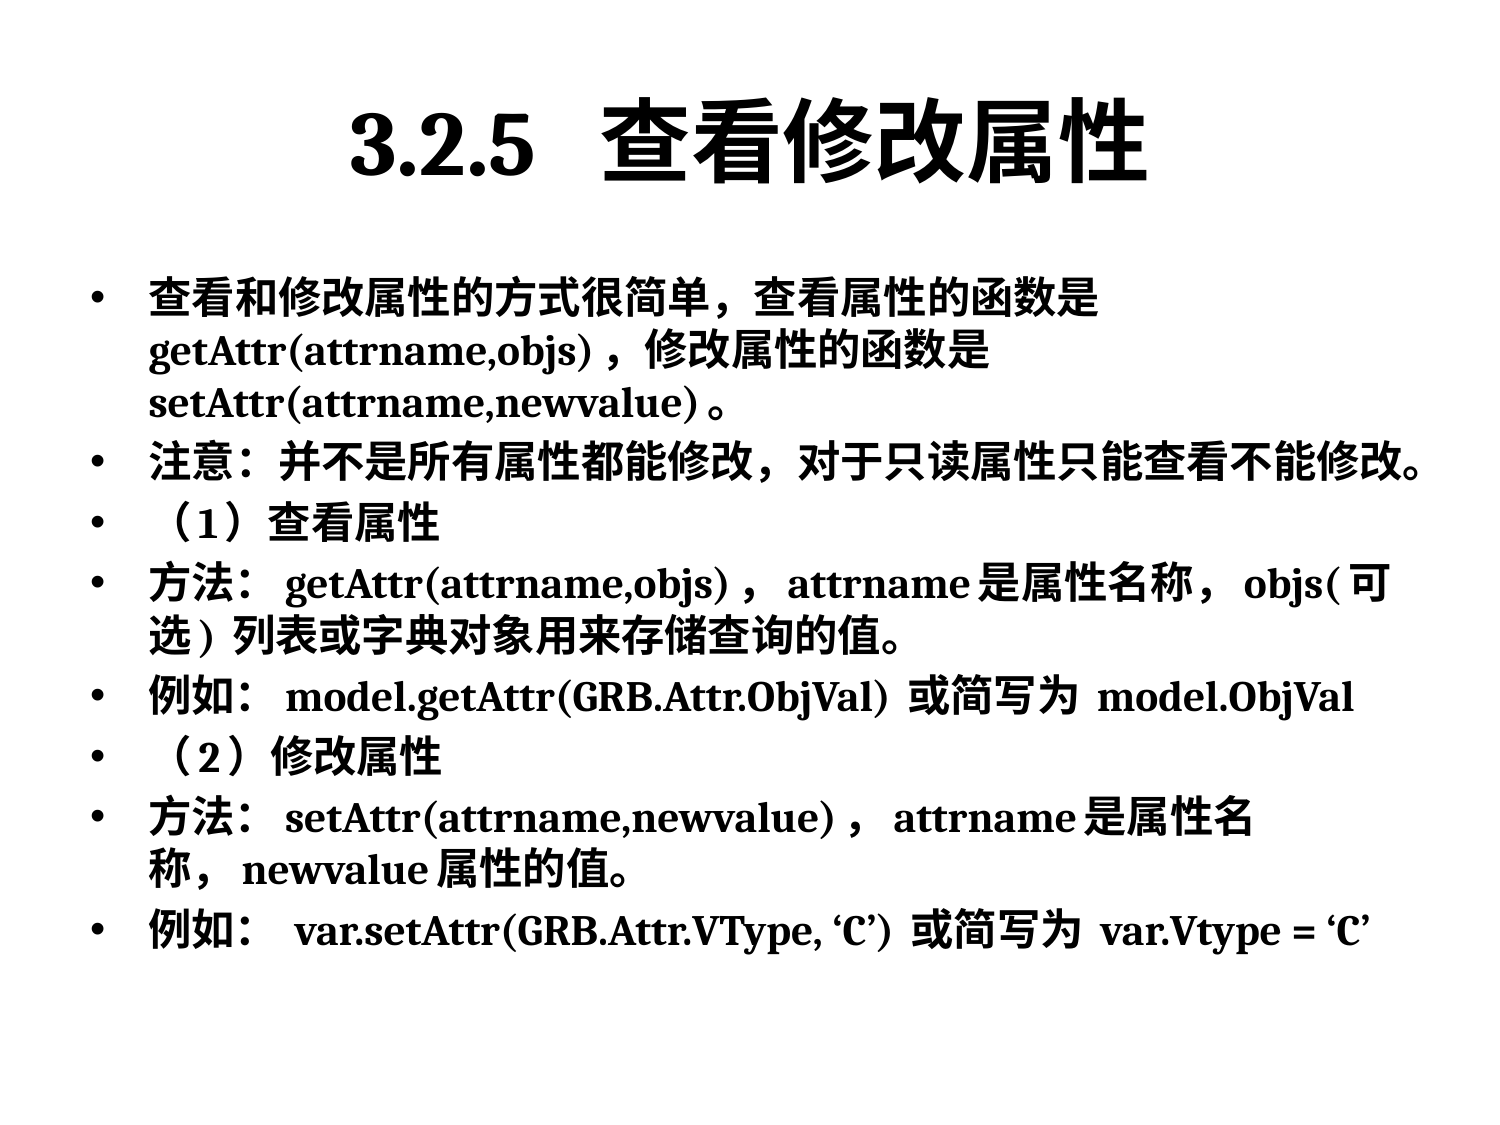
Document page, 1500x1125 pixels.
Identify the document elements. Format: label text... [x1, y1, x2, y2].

title 3.2.5 查看修改属性 [75, 45, 1425, 233]
list 查看和修改属性的方式很简单，查看属性的函数是getAttr(attrname,objs)，修改属性的函数是setAttr(attrname,newvalue)。 注意：并不是所有属性都能修改，对于只读属性只能查看不能修改。 （1）查看属性 方法：getAttr(attrname,objs)，attrname是属性名称，objs(可选) 列表或字典对象用来存储查询的值。 例如：model.getAttr(GRB.Attr.ObjVal) 或简写为 model.ObjVal （2）修改属性 方法：setAttr(attrname,newvalue)，attrname是属性名称，newvalue属性的值。 例如： var.setAttr(GRB.Attr.VType, ‘C’) 或简写为 var.Vtype = ‘C’ [75, 262, 1425, 1005]
